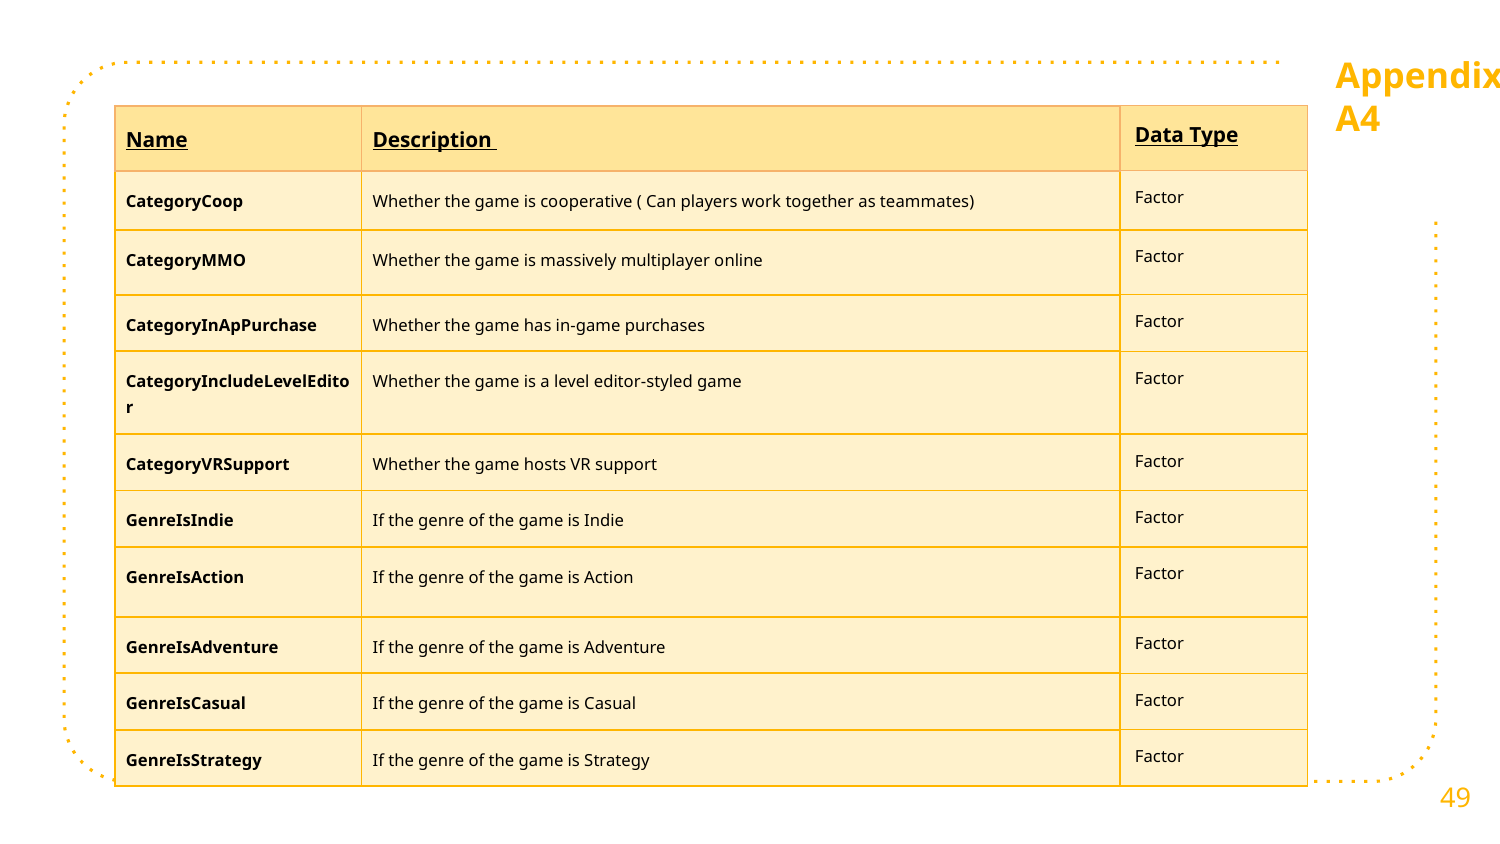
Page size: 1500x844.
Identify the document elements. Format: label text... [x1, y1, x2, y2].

table_cell If the genre of the game is Adventure [362, 618, 1119, 672]
table_header Factor [1121, 231, 1307, 294]
table_cell CategoryInApPurchase [116, 296, 361, 350]
table_cell GenreIsAction [116, 548, 361, 616]
table_header CategoryMMO [116, 231, 361, 294]
table_cell CategoryVRSupport [116, 435, 361, 490]
table_cell CategoryIncludeLevelEditor [116, 352, 361, 433]
table_header Factor [1121, 171, 1307, 229]
table_cell GenreIsIndie [116, 491, 361, 546]
table_cell Factor [1121, 548, 1307, 616]
table_cell Factor [1121, 295, 1307, 351]
table_cell Whether the game has in-game purchases [362, 296, 1119, 350]
table_header Name [116, 107, 361, 170]
table_cell Factor [1121, 491, 1307, 546]
table_header Whether the game is massively multiplayer online [362, 231, 1119, 294]
table_cell Whether the game is a level editor-styled game [362, 352, 1119, 433]
table_cell If the genre of the game is Indie [362, 491, 1119, 546]
table_cell Factor [1121, 435, 1307, 490]
table_header Description [362, 107, 1119, 170]
table_header Whether the game is cooperative ( Can players work together as teammates) [362, 172, 1119, 229]
table_cell If the genre of the game is Strategy [362, 731, 1119, 785]
table_cell GenreIsCasual [116, 674, 361, 729]
slide_number ‹#› [1411, 753, 1500, 844]
table_header Data Type [1121, 106, 1307, 170]
table_cell If the genre of the game is Action [362, 548, 1119, 616]
table_cell Factor [1121, 618, 1307, 673]
table_header CategoryCoop [116, 172, 361, 229]
text_box Appendix A4 [1320, 38, 1500, 119]
table_cell Factor [1121, 674, 1307, 729]
table_cell Whether the game hosts VR support [362, 435, 1119, 490]
table_cell GenreIsAdventure [116, 618, 361, 672]
table_cell GenreIsStrategy [116, 731, 361, 785]
table_cell If the genre of the game is Casual [362, 674, 1119, 729]
table_cell Factor [1121, 730, 1307, 785]
table_cell Factor [1121, 352, 1307, 433]
